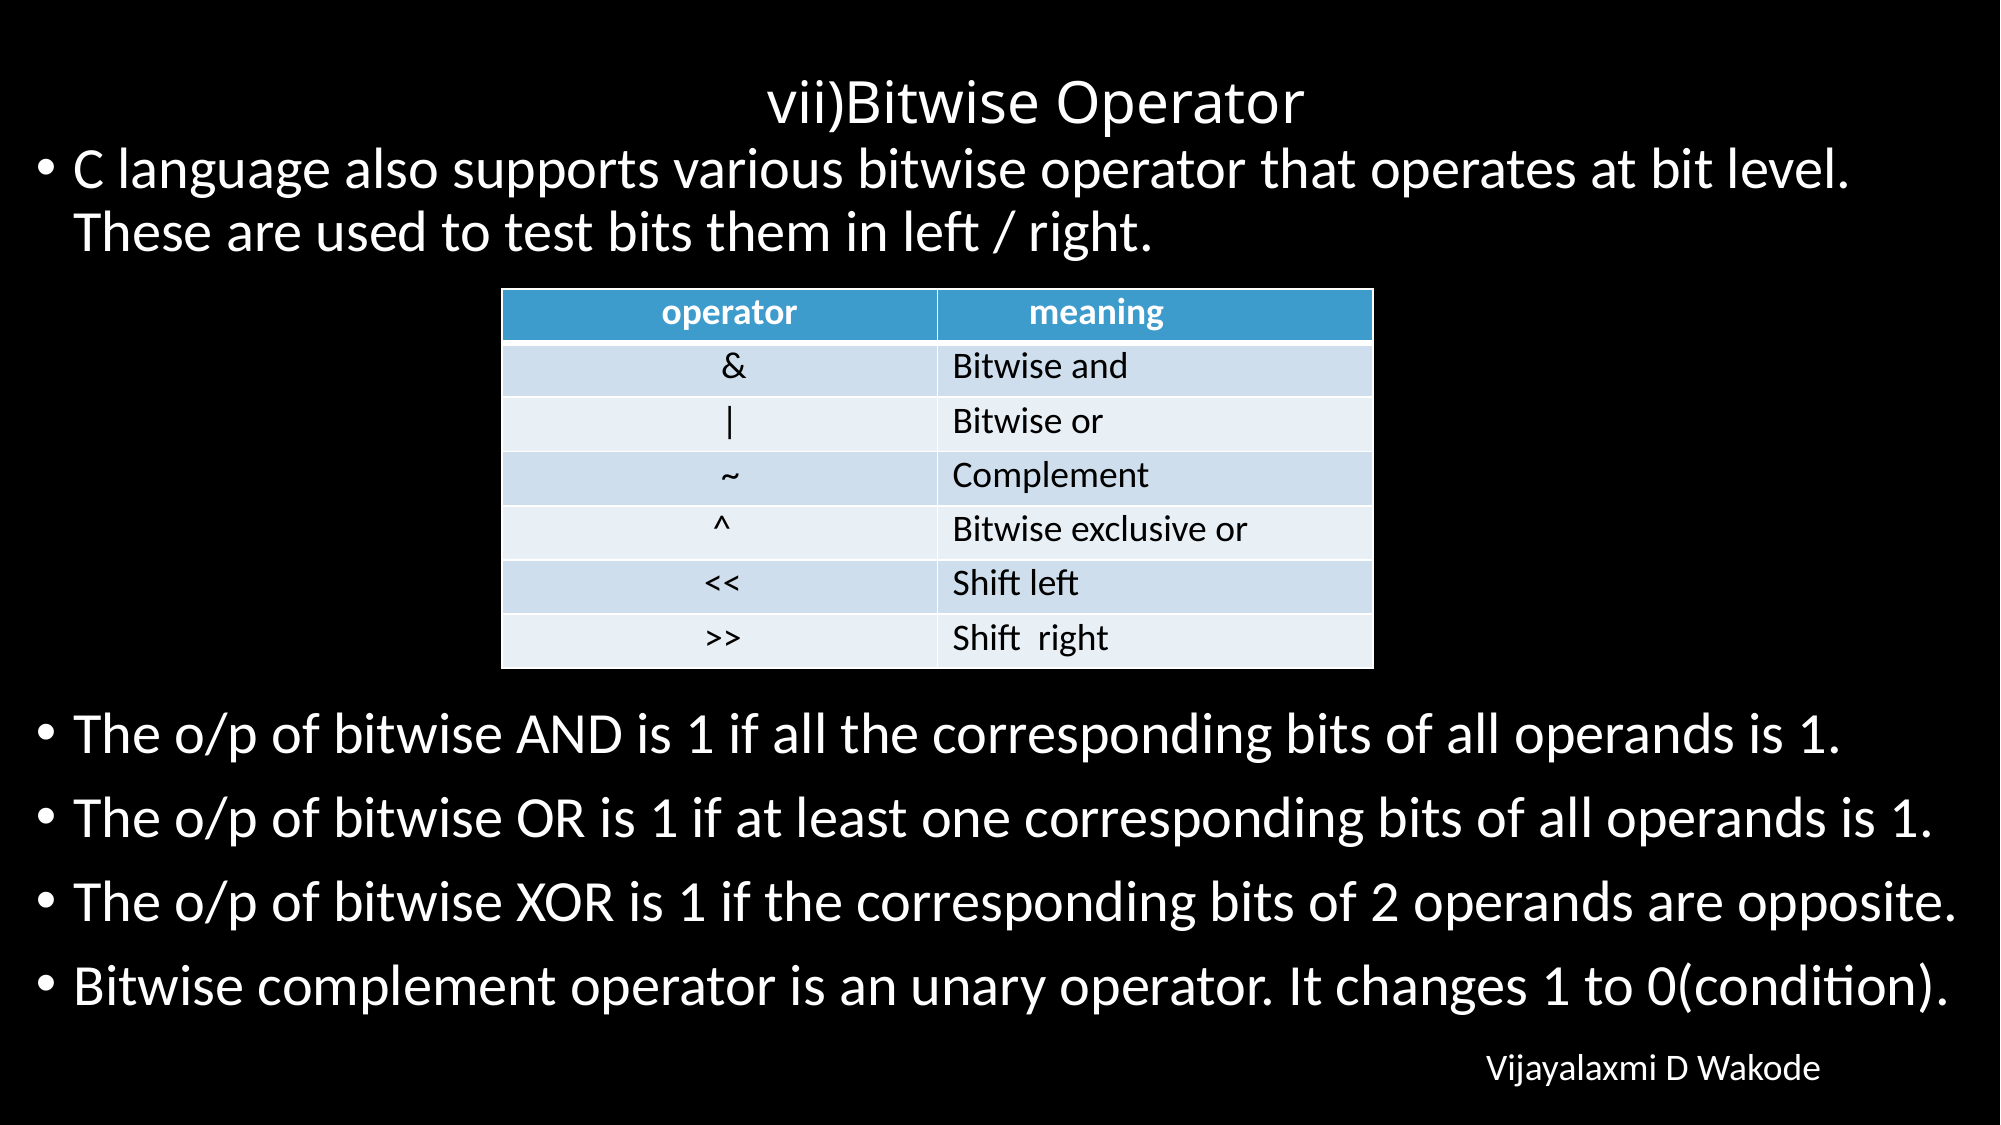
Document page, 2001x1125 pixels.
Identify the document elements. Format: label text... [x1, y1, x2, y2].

table_cell >> [503, 615, 937, 667]
title vii)Bitwise Operator [137, 59, 1863, 131]
table_cell & [503, 346, 937, 396]
table_header meaning [938, 290, 1372, 340]
table_cell Complement [938, 452, 1372, 505]
table_cell Bitwise exclusive or [938, 507, 1372, 559]
table_cell Bitwise or [938, 398, 1372, 451]
table_cell | [503, 398, 937, 451]
table_cell ^ [503, 507, 937, 559]
table_header operator [503, 290, 937, 340]
footer Vijayalaxmi D Wakode [1444, 1035, 1863, 1096]
table_cell ~ [503, 452, 937, 505]
table_cell Shift left [938, 561, 1372, 613]
list C language also supports various bitwise operator that operates at bit level. These are used to test bits them in left / right. The o/p of bitwise AND is 1 if all the corresponding bits of all operands is 1. The o/p of bitwise OR is 1 if at least one corresponding bits of all operands is 1. The o/p of bitwise XOR is 1 if the corresponding bits of 2 operands are opposite. Bitwise complement operator is an unary operator. It changes 1 to 0(condition). [20, 131, 1984, 1098]
table_cell Shift right [938, 615, 1372, 667]
table_cell << [503, 561, 937, 613]
table_cell Bitwise and [938, 346, 1372, 396]
